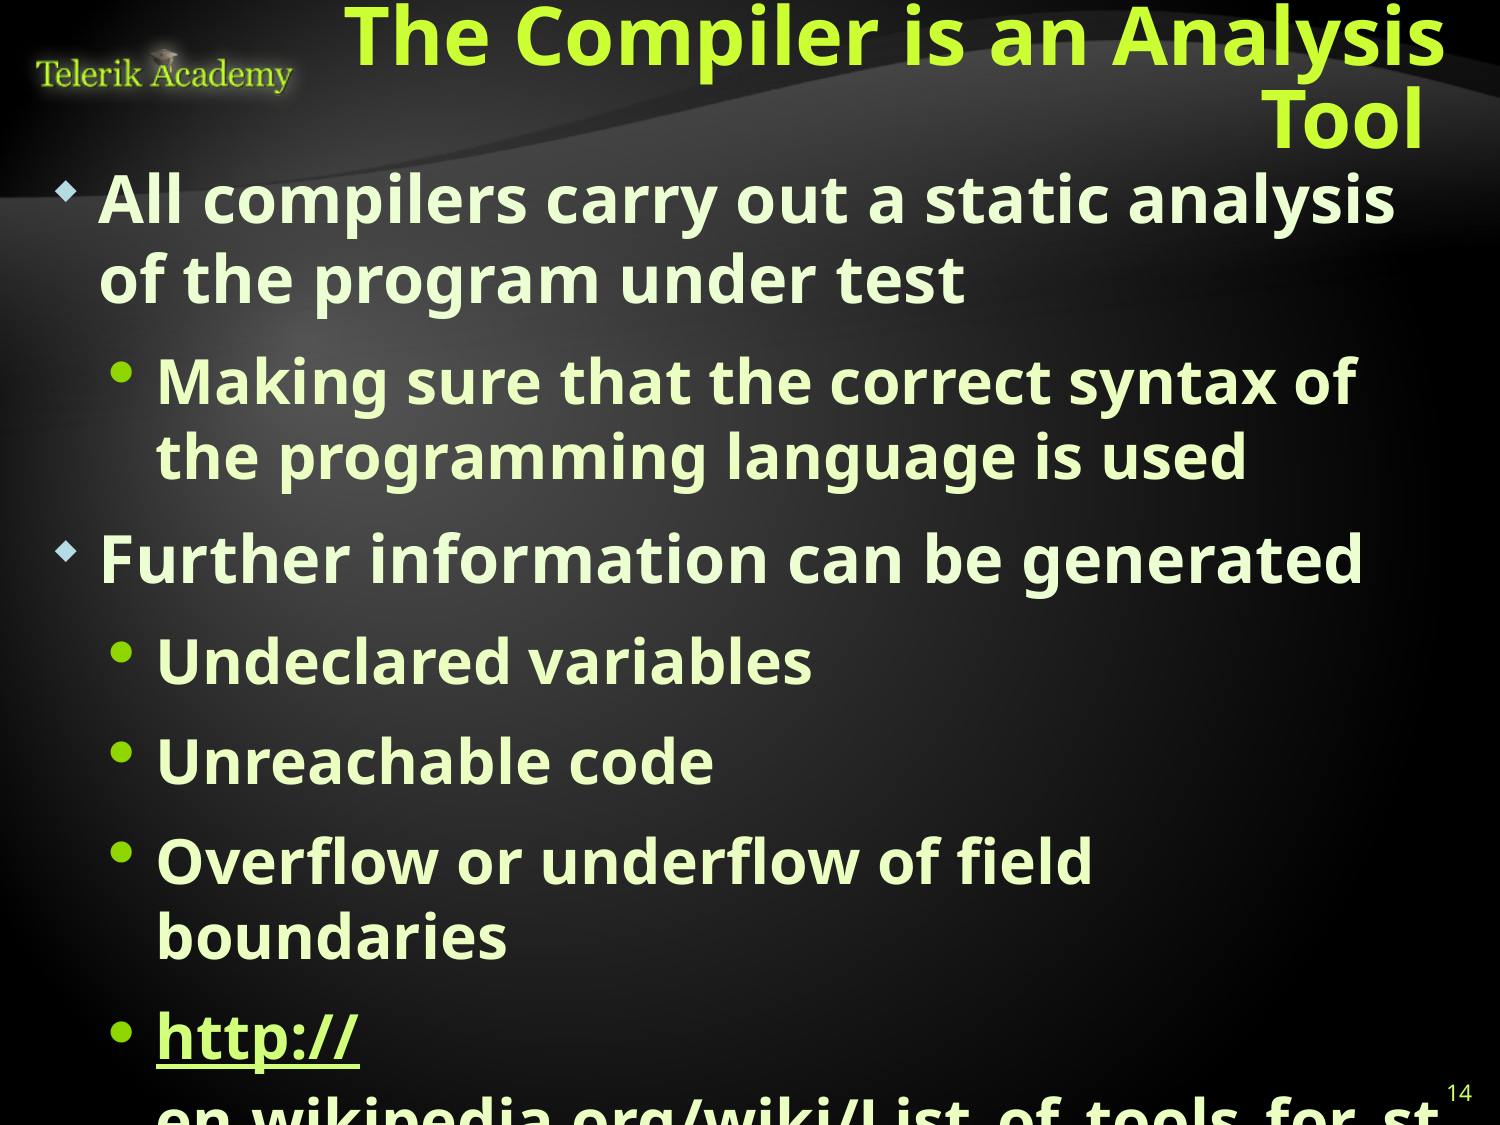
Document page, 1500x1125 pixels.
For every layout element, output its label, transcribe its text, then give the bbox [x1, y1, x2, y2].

title The Compiler is an Analysis Tool [300, 12, 1463, 149]
slide_number 14 [1412, 1074, 1488, 1113]
picture [0, 0, 1500, 1125]
list All compilers carry out a static analysis of the program under test Making sure that the correct syntax of the programming language is used Further information can be generated Undeclared variables Unreachable code Overflow or underflow of field boundaries http://en.wikipedia.org/wiki/List_of_tools_for_static_code_analysis [37, 149, 1463, 1100]
